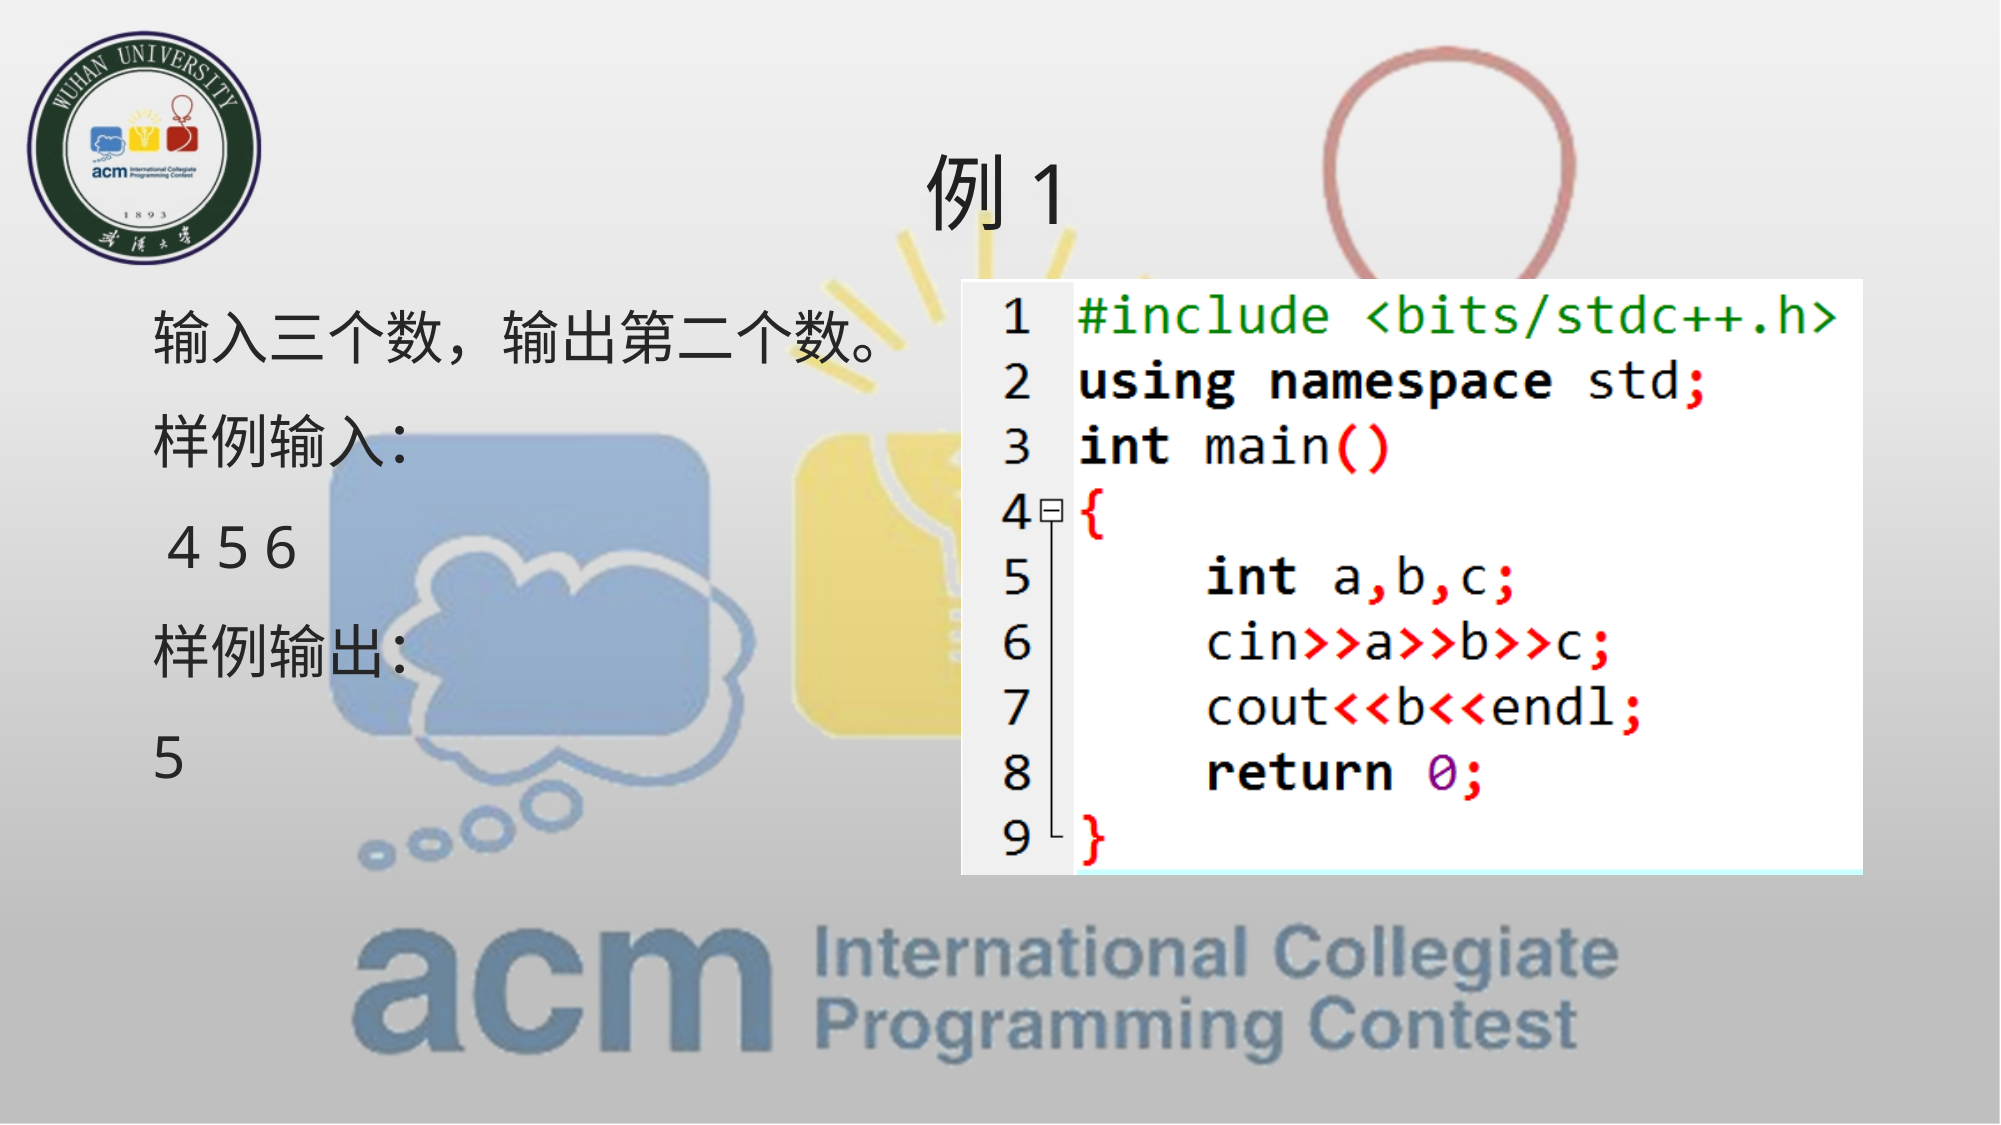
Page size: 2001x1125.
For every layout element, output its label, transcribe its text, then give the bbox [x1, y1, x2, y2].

title 例1 [137, 32, 1863, 250]
list 输入三个数，输出第二个数。 样例输入： 4 5 6 样例输出： 5 [137, 279, 1863, 1014]
picture [0, 0, 2001, 1125]
